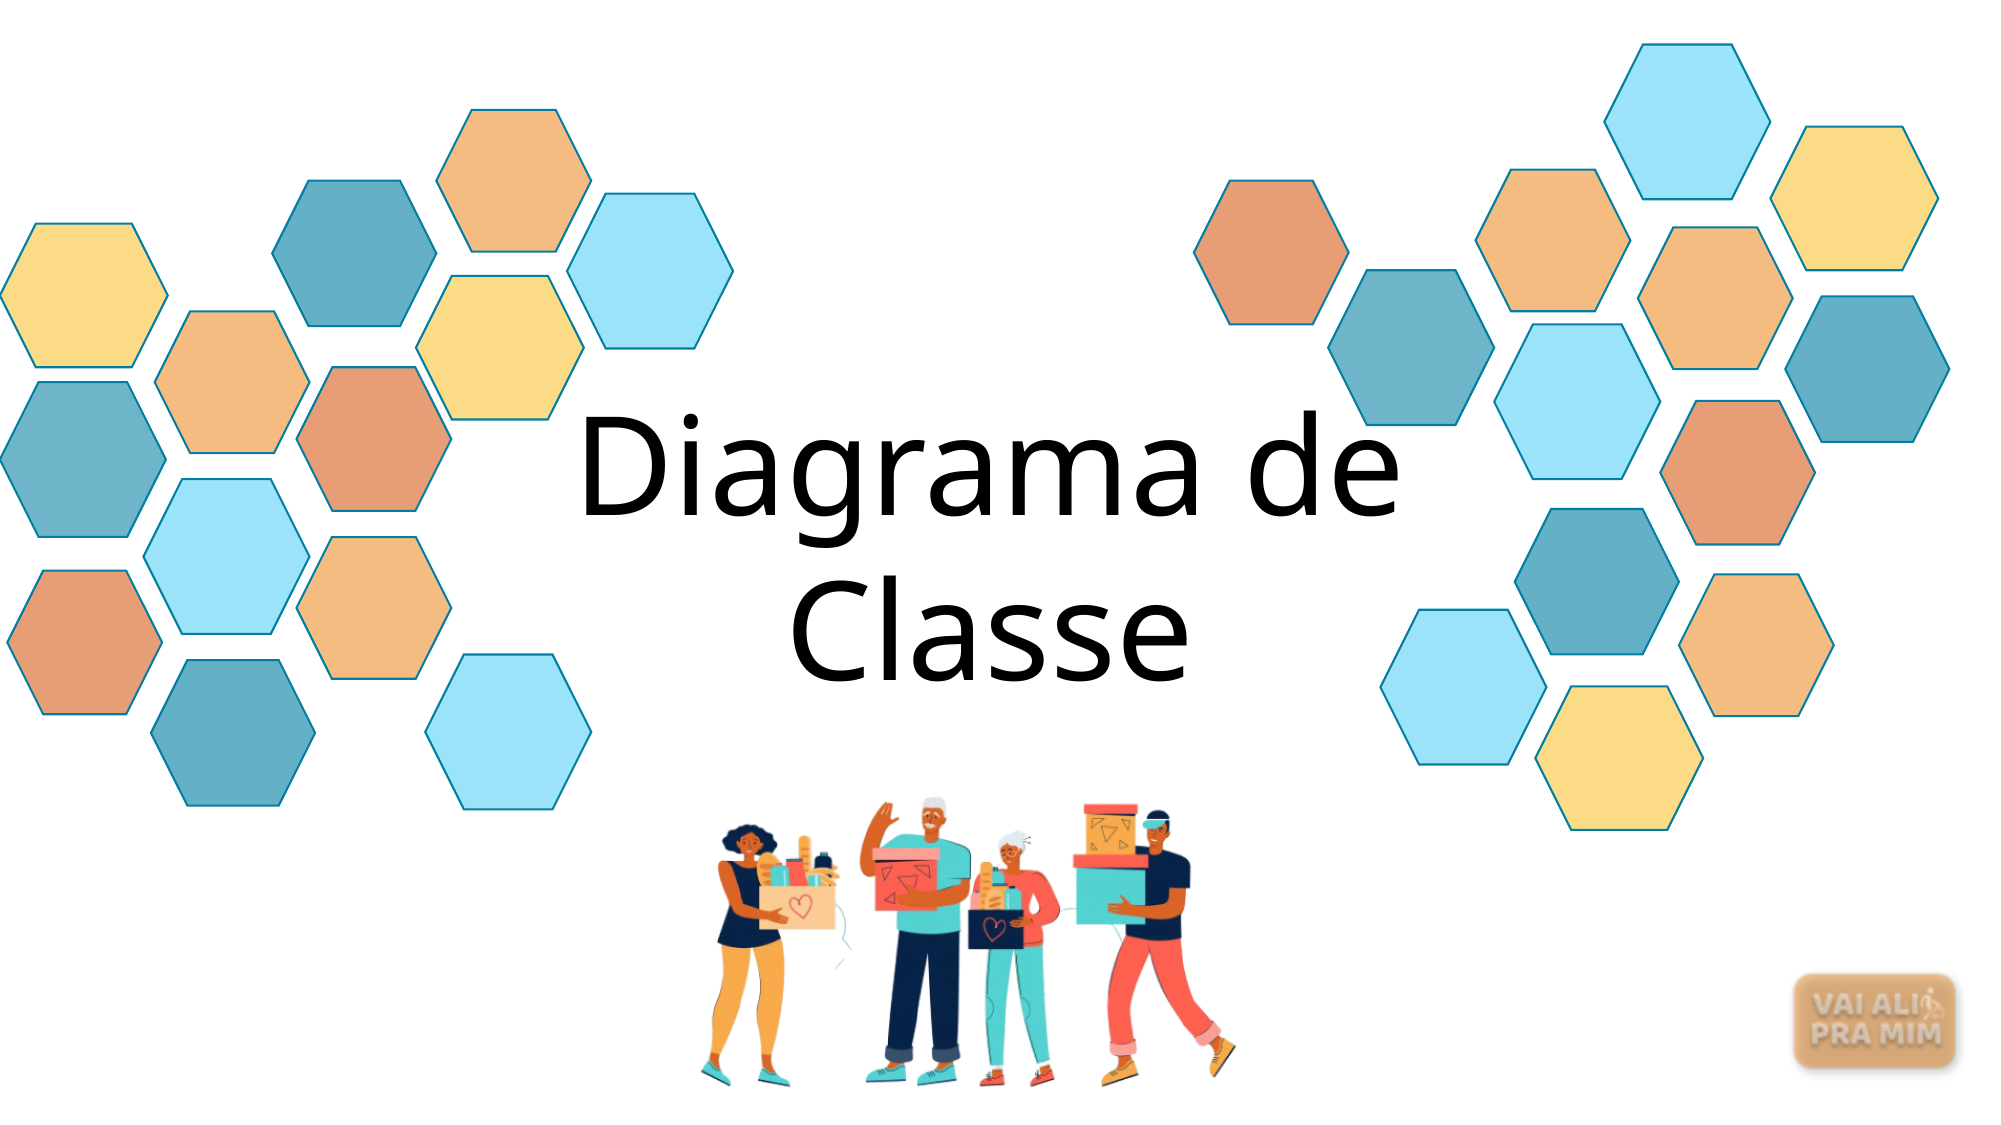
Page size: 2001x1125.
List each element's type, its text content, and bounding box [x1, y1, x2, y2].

text_box Diagrama de Classe [485, 370, 1494, 715]
text_box [1784, 295, 1951, 443]
text_box [0, 381, 168, 538]
text_box [6, 569, 164, 716]
text_box [435, 108, 593, 253]
text_box [1769, 125, 1940, 272]
text_box [1192, 179, 1350, 326]
text_box [1659, 399, 1817, 546]
text_box [1494, 323, 1662, 481]
picture [652, 686, 1271, 1124]
text_box [295, 536, 453, 680]
text_box [153, 310, 311, 455]
text_box [271, 179, 438, 328]
text_box [1636, 226, 1794, 371]
text_box [424, 653, 593, 811]
text_box [1534, 685, 1705, 831]
text_box [142, 478, 311, 635]
text_box [0, 222, 169, 369]
text_box [1474, 168, 1632, 313]
text_box [565, 192, 735, 350]
text_box [1603, 43, 1772, 201]
text_box [414, 274, 585, 421]
picture [1788, 969, 2000, 1081]
text_box [295, 366, 453, 512]
text_box [1326, 269, 1496, 370]
text_box [149, 659, 317, 807]
text_box [1513, 507, 1681, 656]
text_box [1379, 608, 1548, 766]
text_box [1677, 573, 1835, 718]
